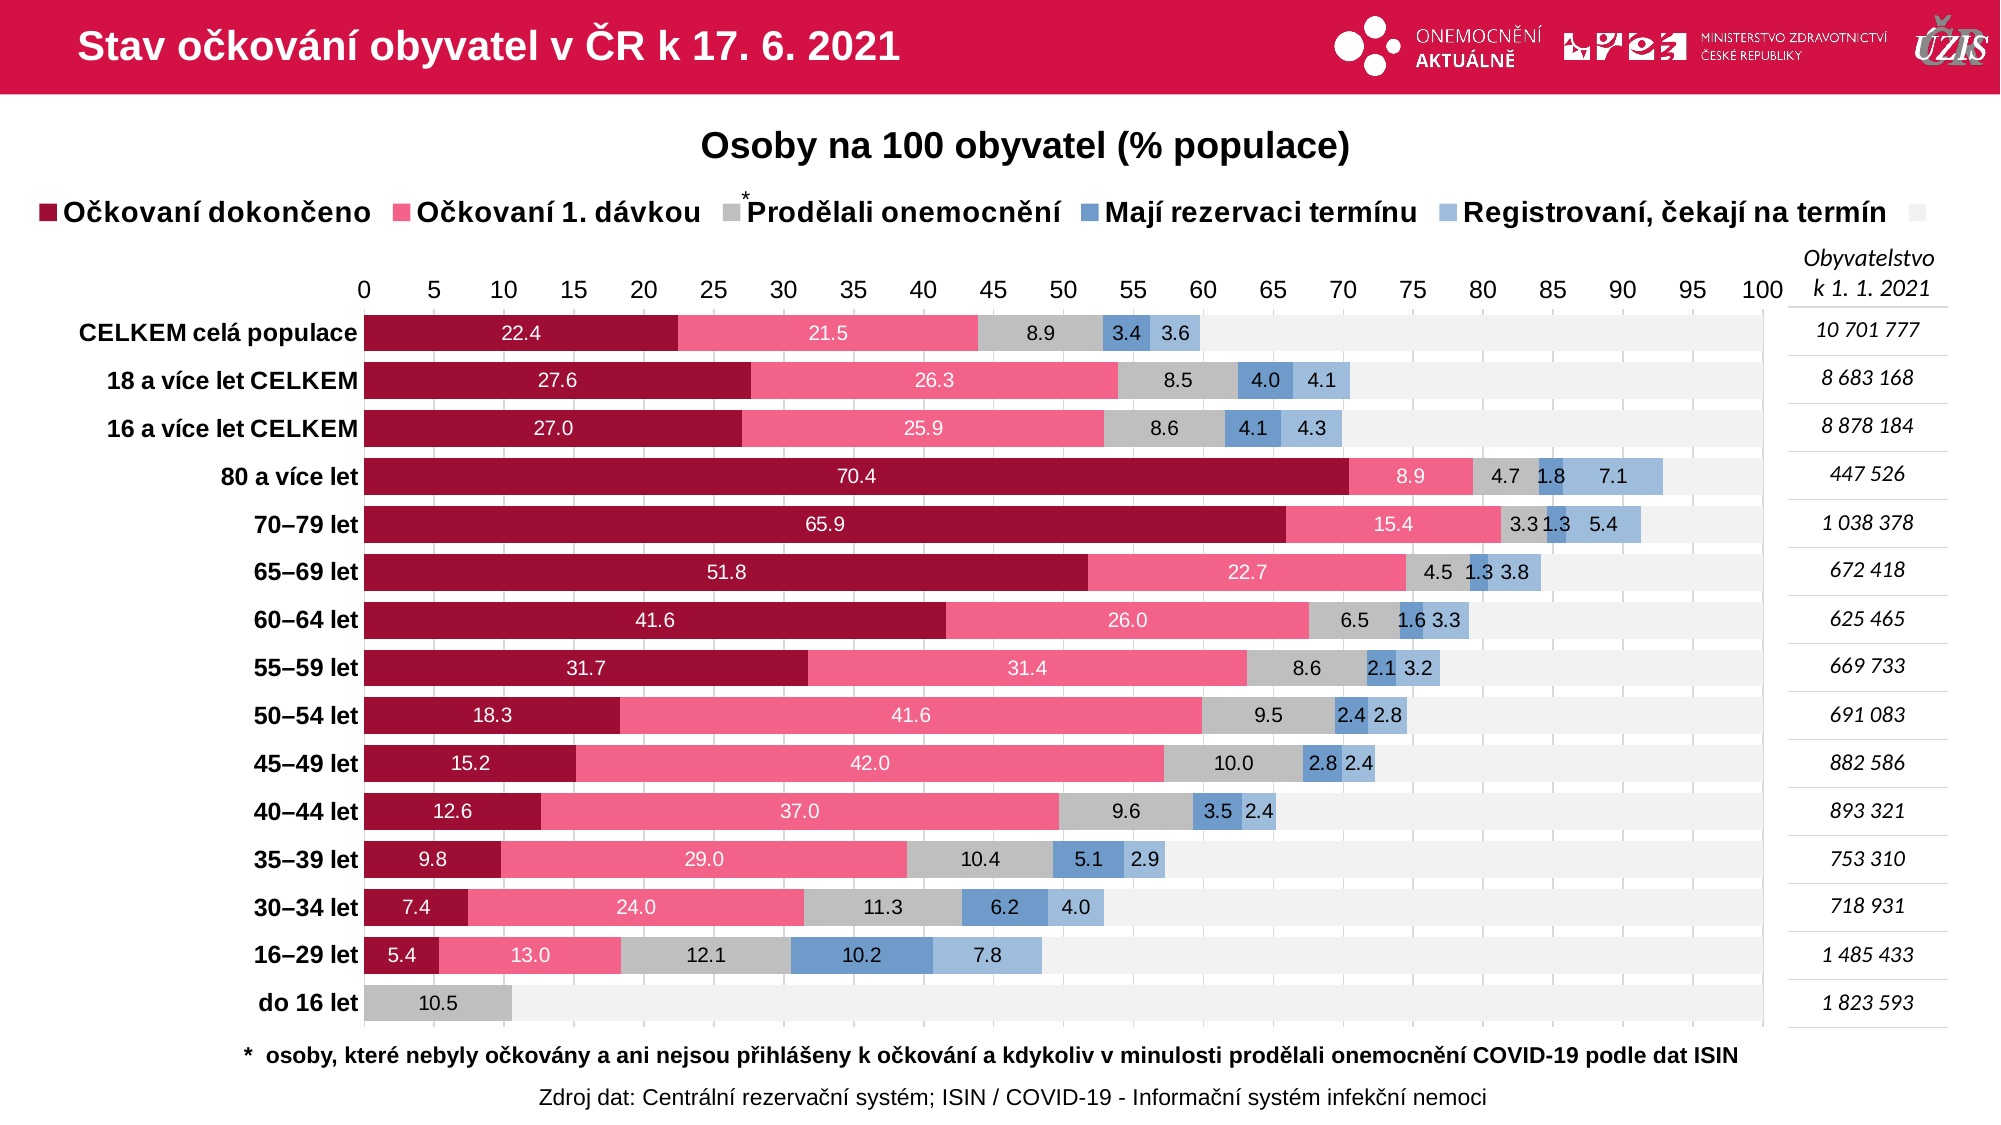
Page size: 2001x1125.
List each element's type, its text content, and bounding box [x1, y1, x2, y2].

title Stav očkování obyvatel v ČR k 17. 6. 2021 [62, 0, 1144, 95]
picture [1563, 31, 1888, 60]
chart [21, 115, 1964, 1072]
text_box Zdroj dat: Centrální rezervační systém; ISIN / COVID-19 - Informační systém infekční nemoci [523, 1075, 1503, 1118]
picture [1915, 15, 1989, 66]
picture [1334, 16, 1542, 76]
